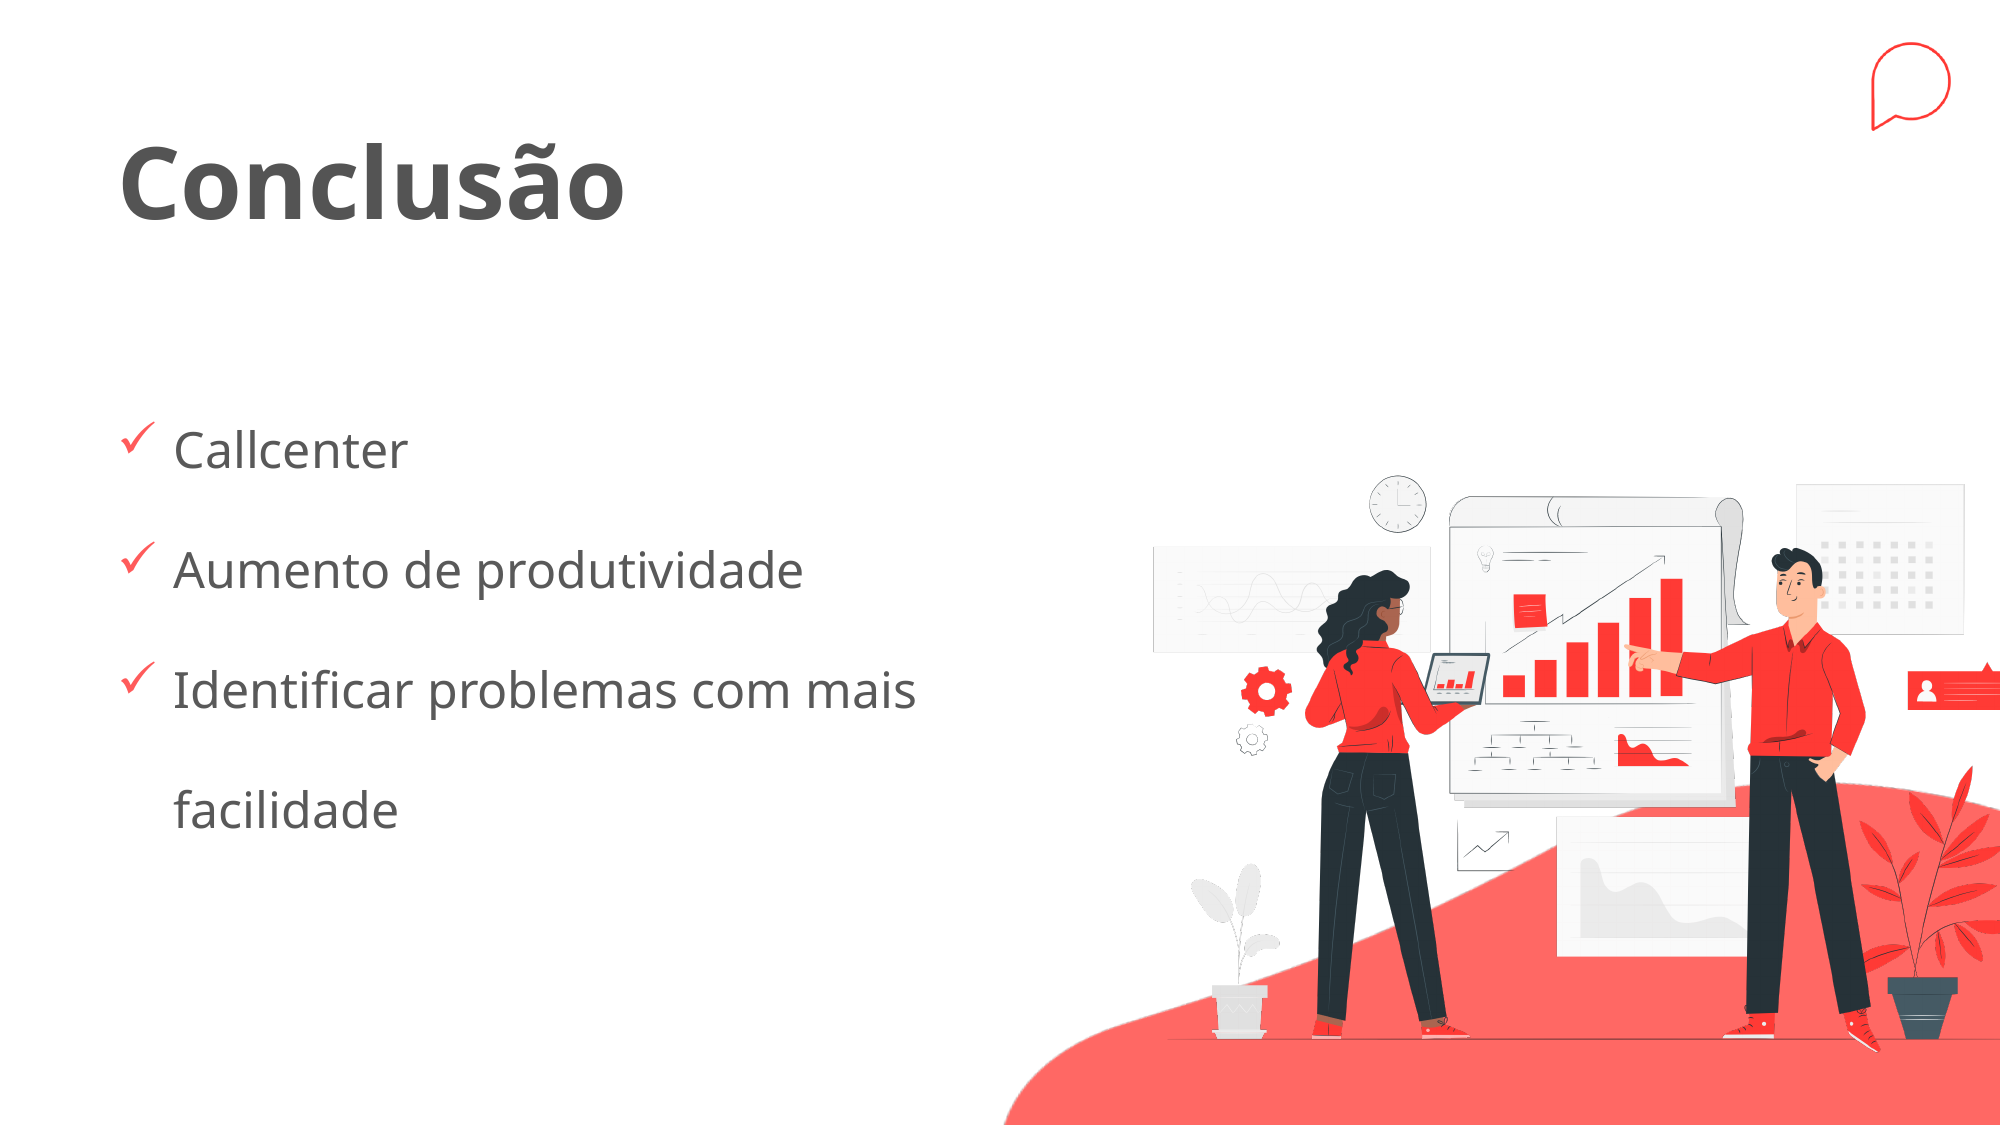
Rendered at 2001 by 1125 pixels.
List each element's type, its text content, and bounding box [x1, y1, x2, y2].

picture [976, 256, 2000, 1125]
text_box Conclusão [102, 111, 815, 247]
picture [1871, 37, 1952, 133]
text_box Callcenter Aumento de produtividade Identificar problemas com mais facilidade [102, 351, 1112, 847]
